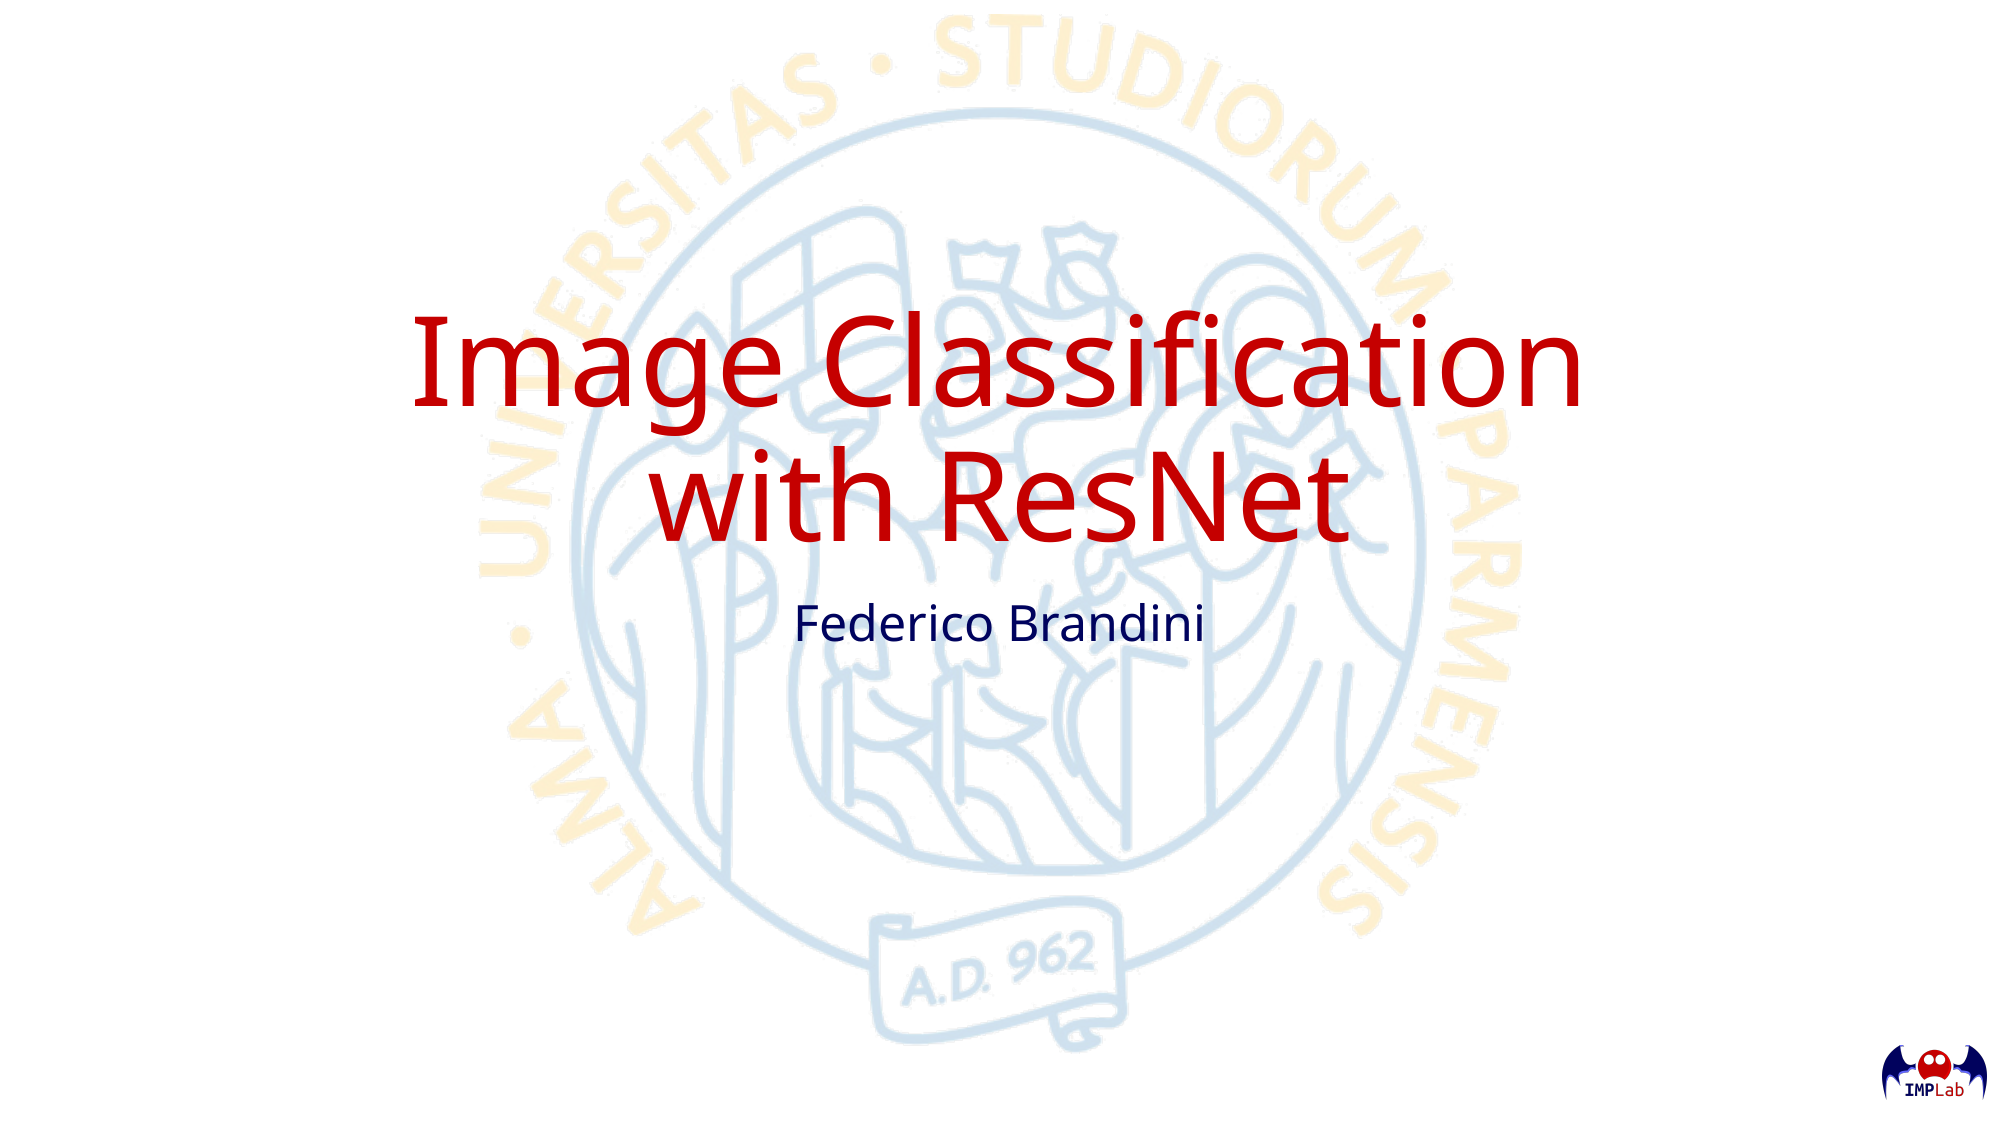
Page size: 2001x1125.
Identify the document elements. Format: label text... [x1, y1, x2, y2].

picture [1882, 1045, 1987, 1100]
subtitle Federico Brandini [249, 590, 1750, 863]
title Image Classification with ResNet [249, 184, 1750, 576]
